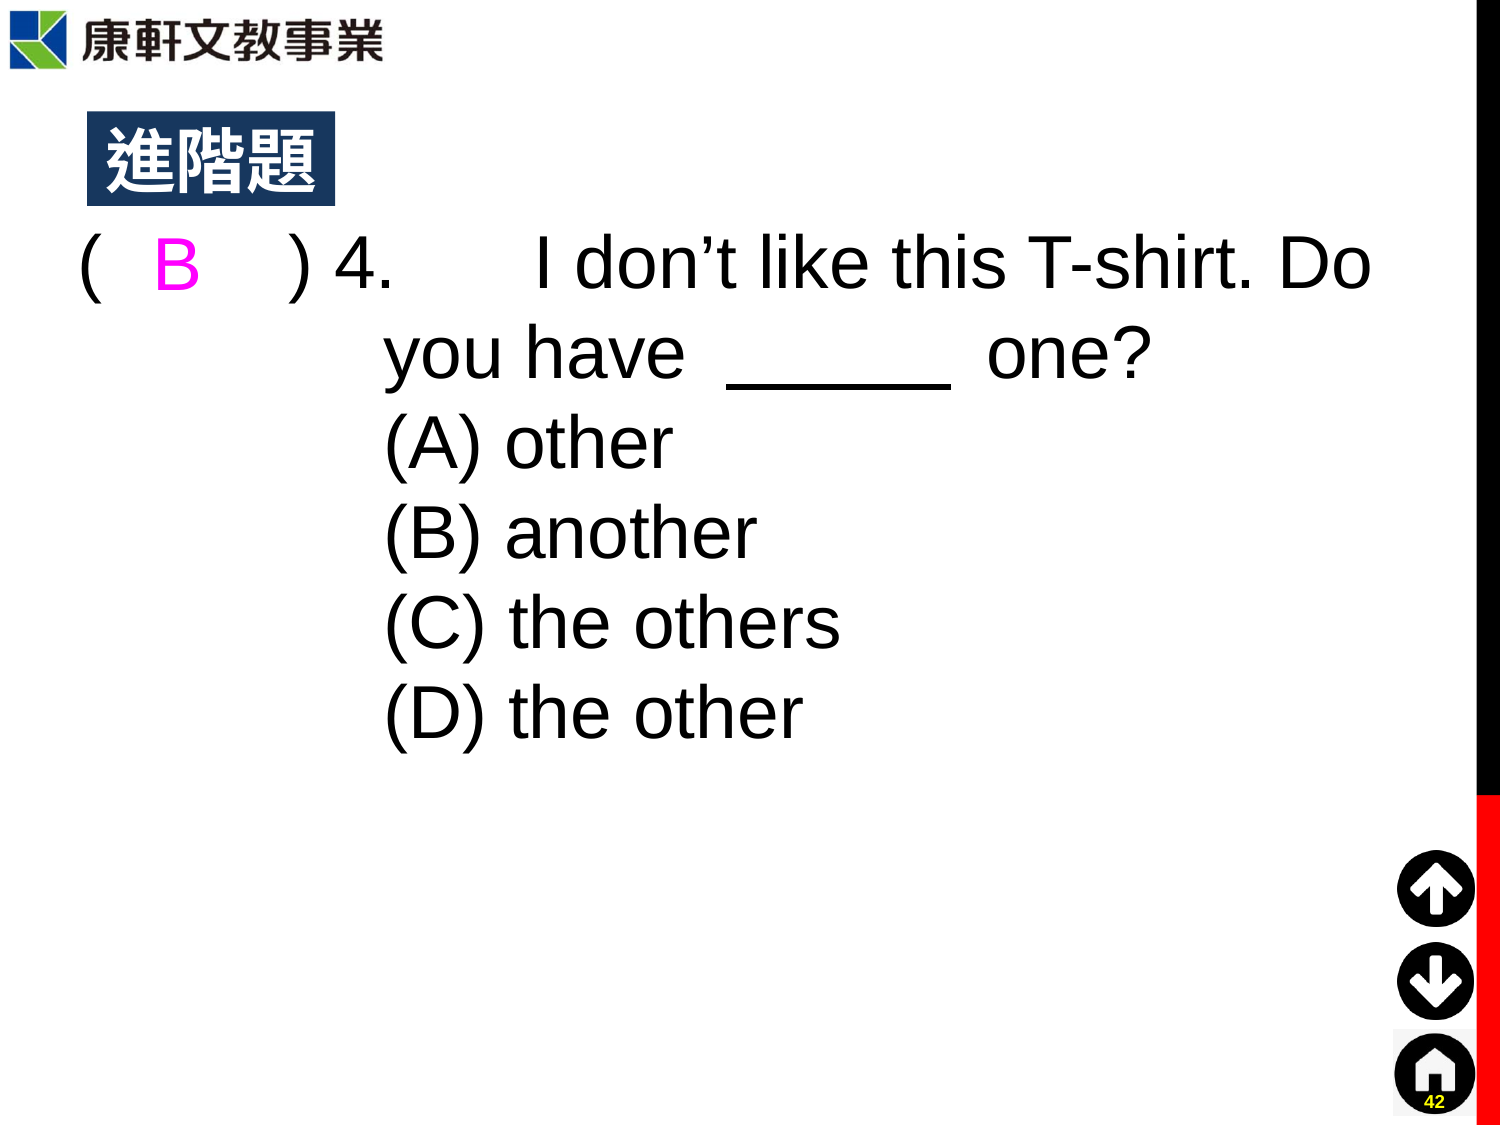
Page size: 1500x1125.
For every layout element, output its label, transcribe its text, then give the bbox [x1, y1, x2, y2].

picture [8, 9, 387, 70]
text_box B [107, 223, 249, 314]
text_box ( ) 4. I don’t like this T-shirt. Do you have one? (A) other (B) another (C) the others (D) the other [58, 206, 1477, 762]
picture [1393, 1029, 1476, 1116]
picture [1396, 942, 1475, 1020]
picture [1397, 850, 1475, 928]
text_box 進階題 [85, 109, 337, 206]
